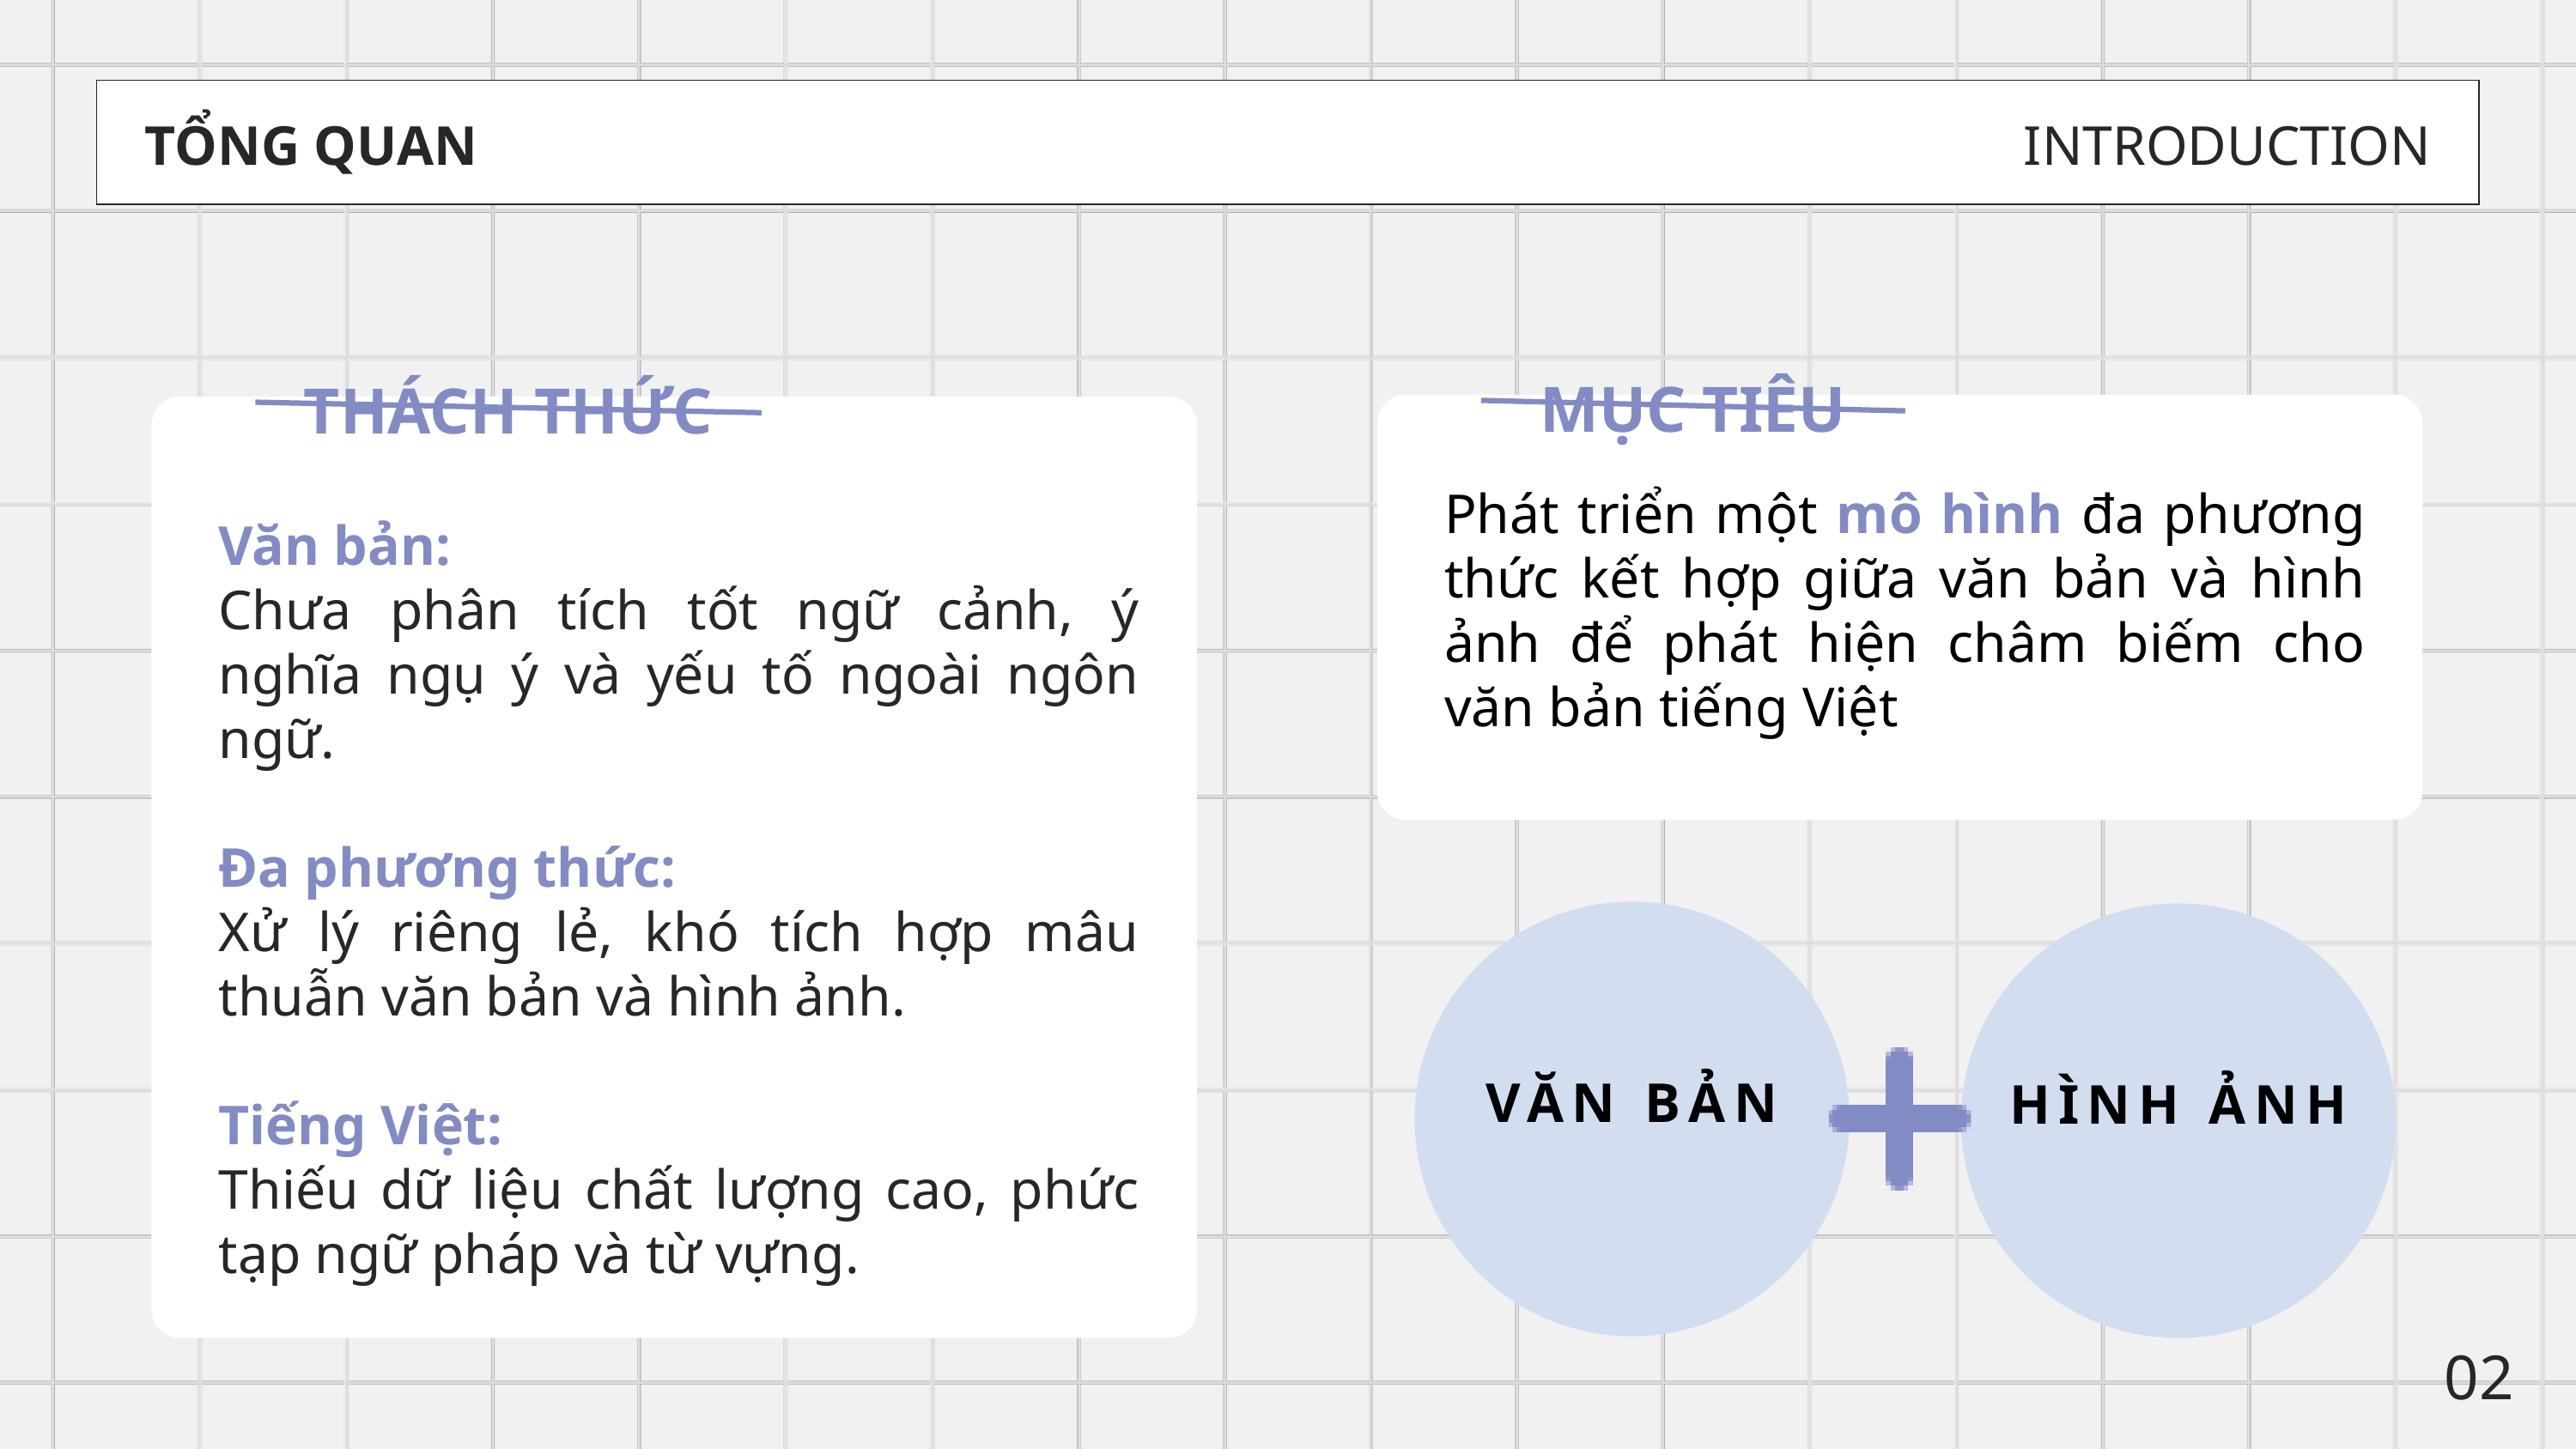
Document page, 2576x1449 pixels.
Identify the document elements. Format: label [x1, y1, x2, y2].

text_box [151, 396, 1198, 1338]
text_box [0, 0, 2576, 1449]
text_box [96, 80, 2480, 205]
text_box [1376, 394, 2423, 821]
text_box [1960, 903, 2397, 1338]
text_box [1414, 901, 1850, 1337]
